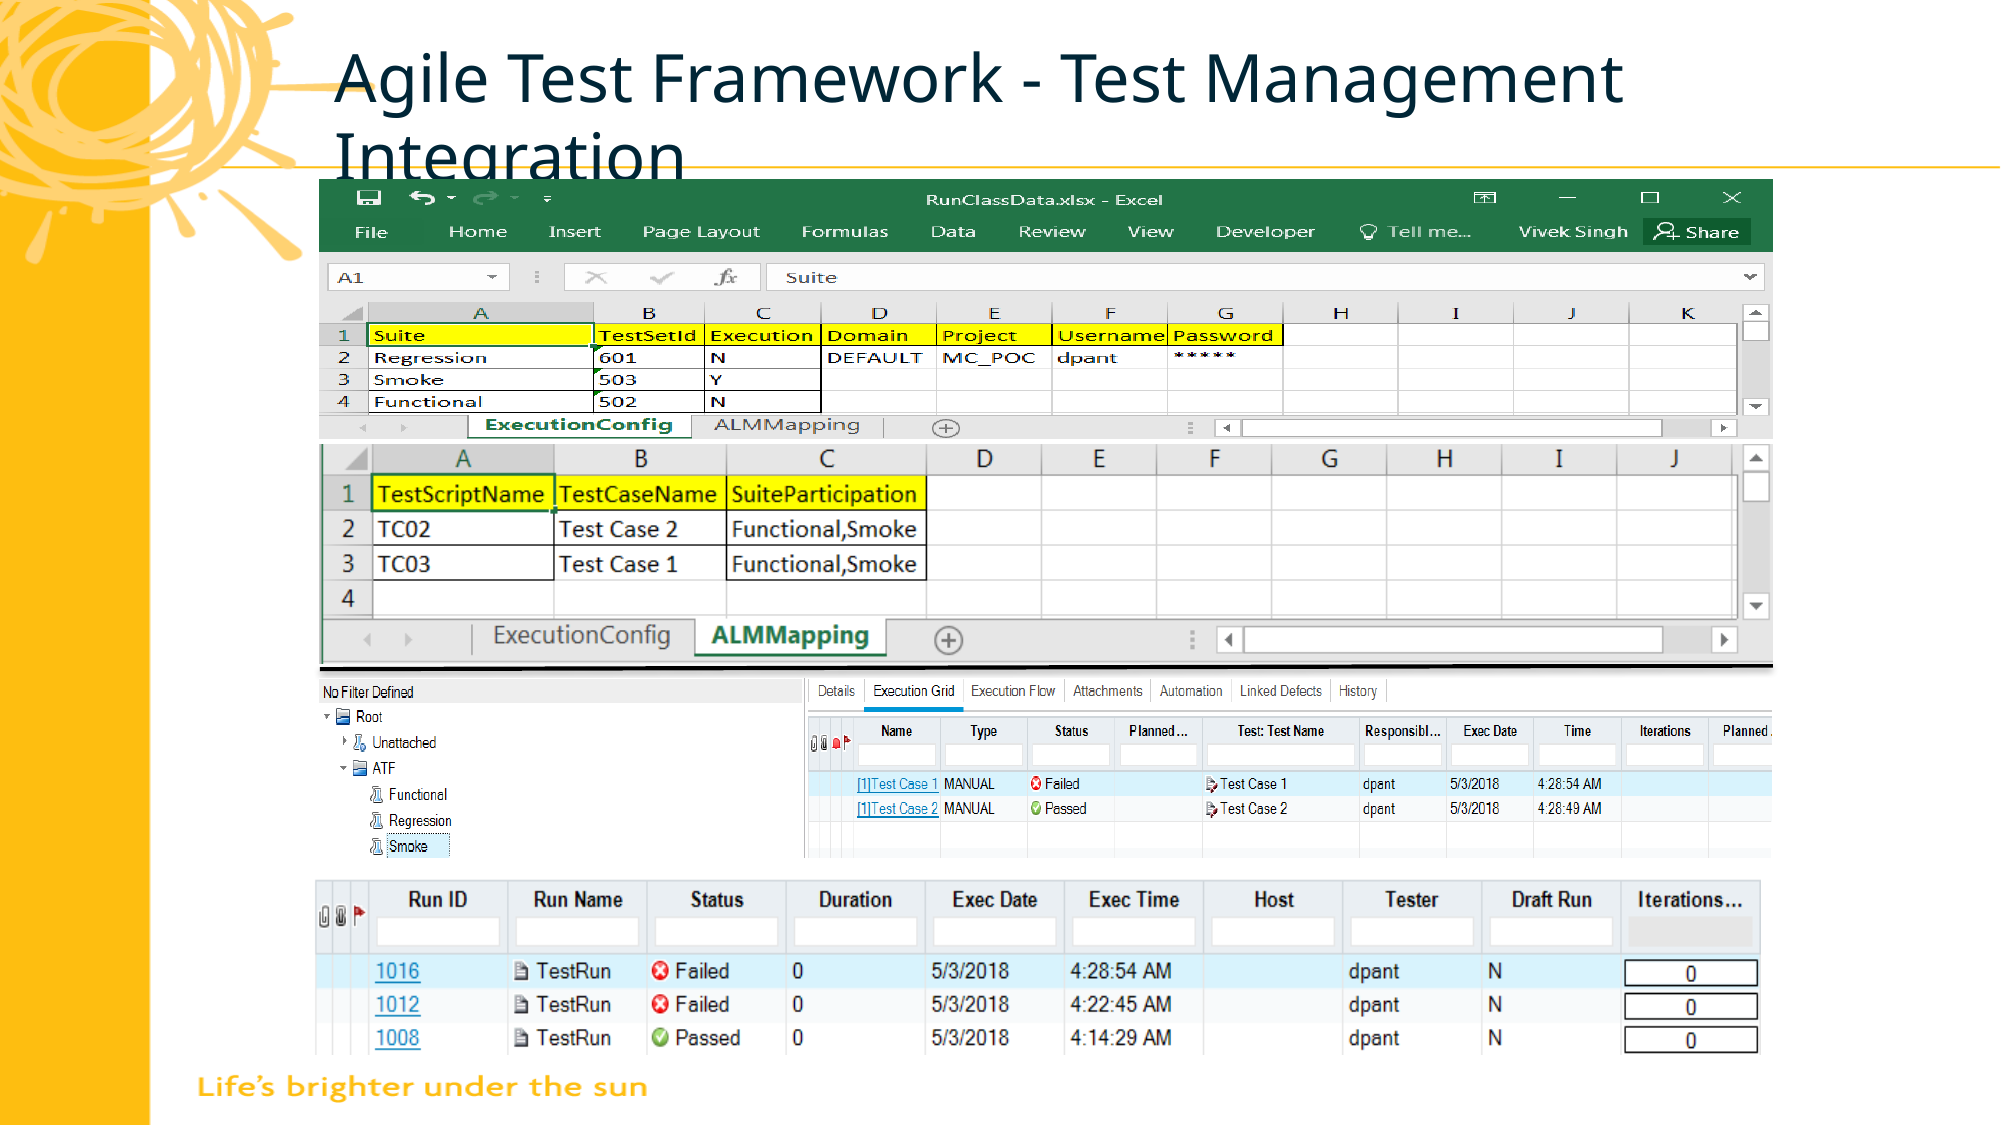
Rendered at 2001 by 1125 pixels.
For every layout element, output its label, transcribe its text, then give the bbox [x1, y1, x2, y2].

picture [0, 0, 2001, 1125]
text_box Agile Test Framework - Test Management Integration [319, 27, 1870, 163]
